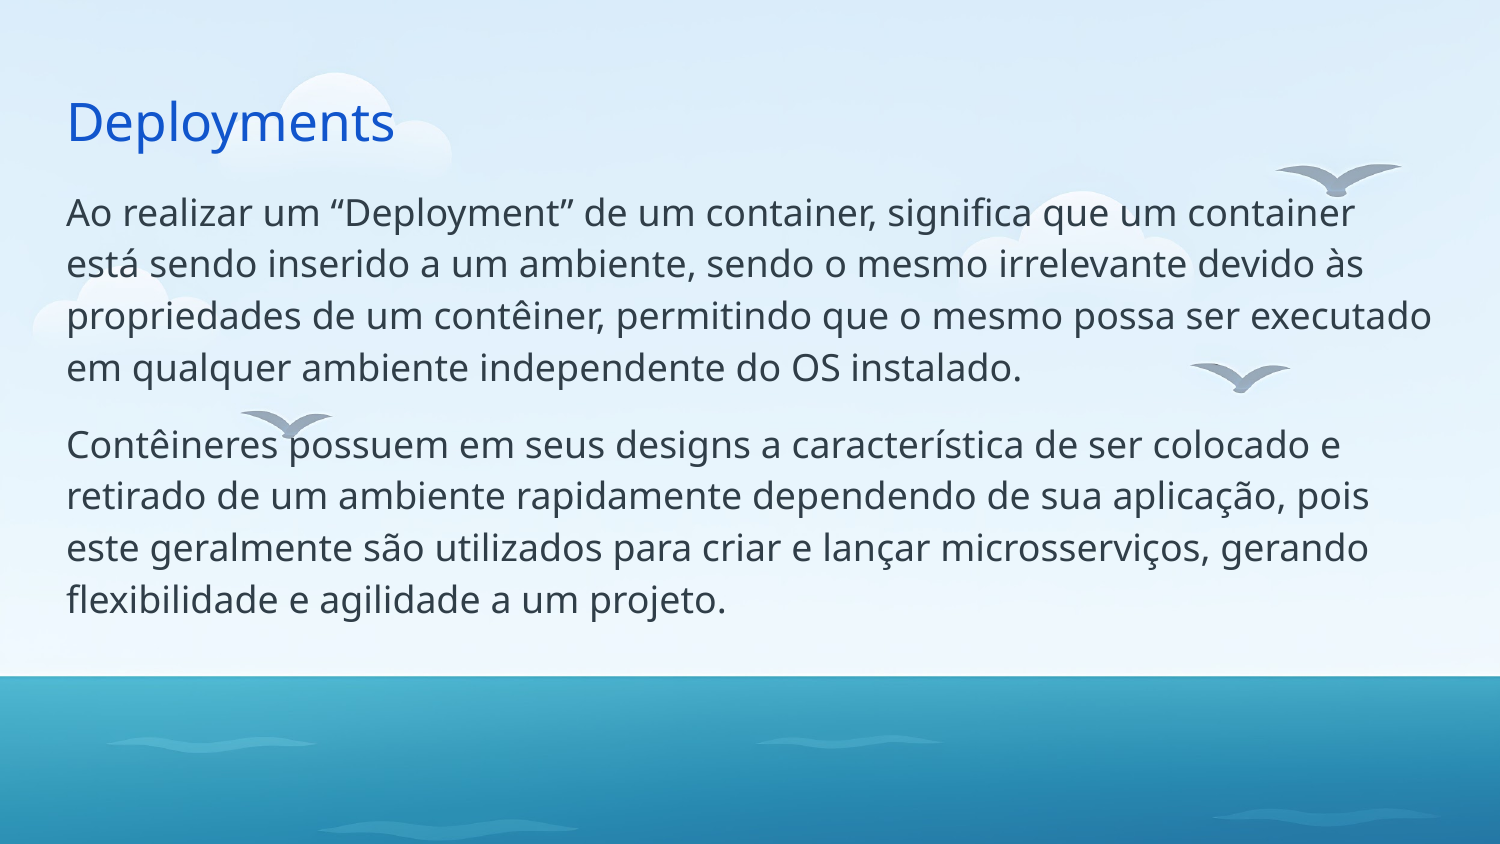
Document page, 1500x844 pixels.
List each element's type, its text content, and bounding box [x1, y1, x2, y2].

title Deployments [51, 72, 1449, 166]
list Ao realizar um “Deployment” de um container, significa que um container está sendo inserido a um ambiente, sendo o mesmo irrelevante devido às propriedades de um contêiner, permitindo que o mesmo possa ser executado em qualquer ambiente independente do OS instalado. Contêineres possuem em seus designs a característica de ser colocado e retirado de um ambiente rapidamente dependendo de sua aplicação, pois este geralmente são utilizados para criar e lançar microsserviços, gerando flexibilidade e agilidade a um projeto. [51, 166, 1449, 728]
picture [0, 0, 1500, 844]
